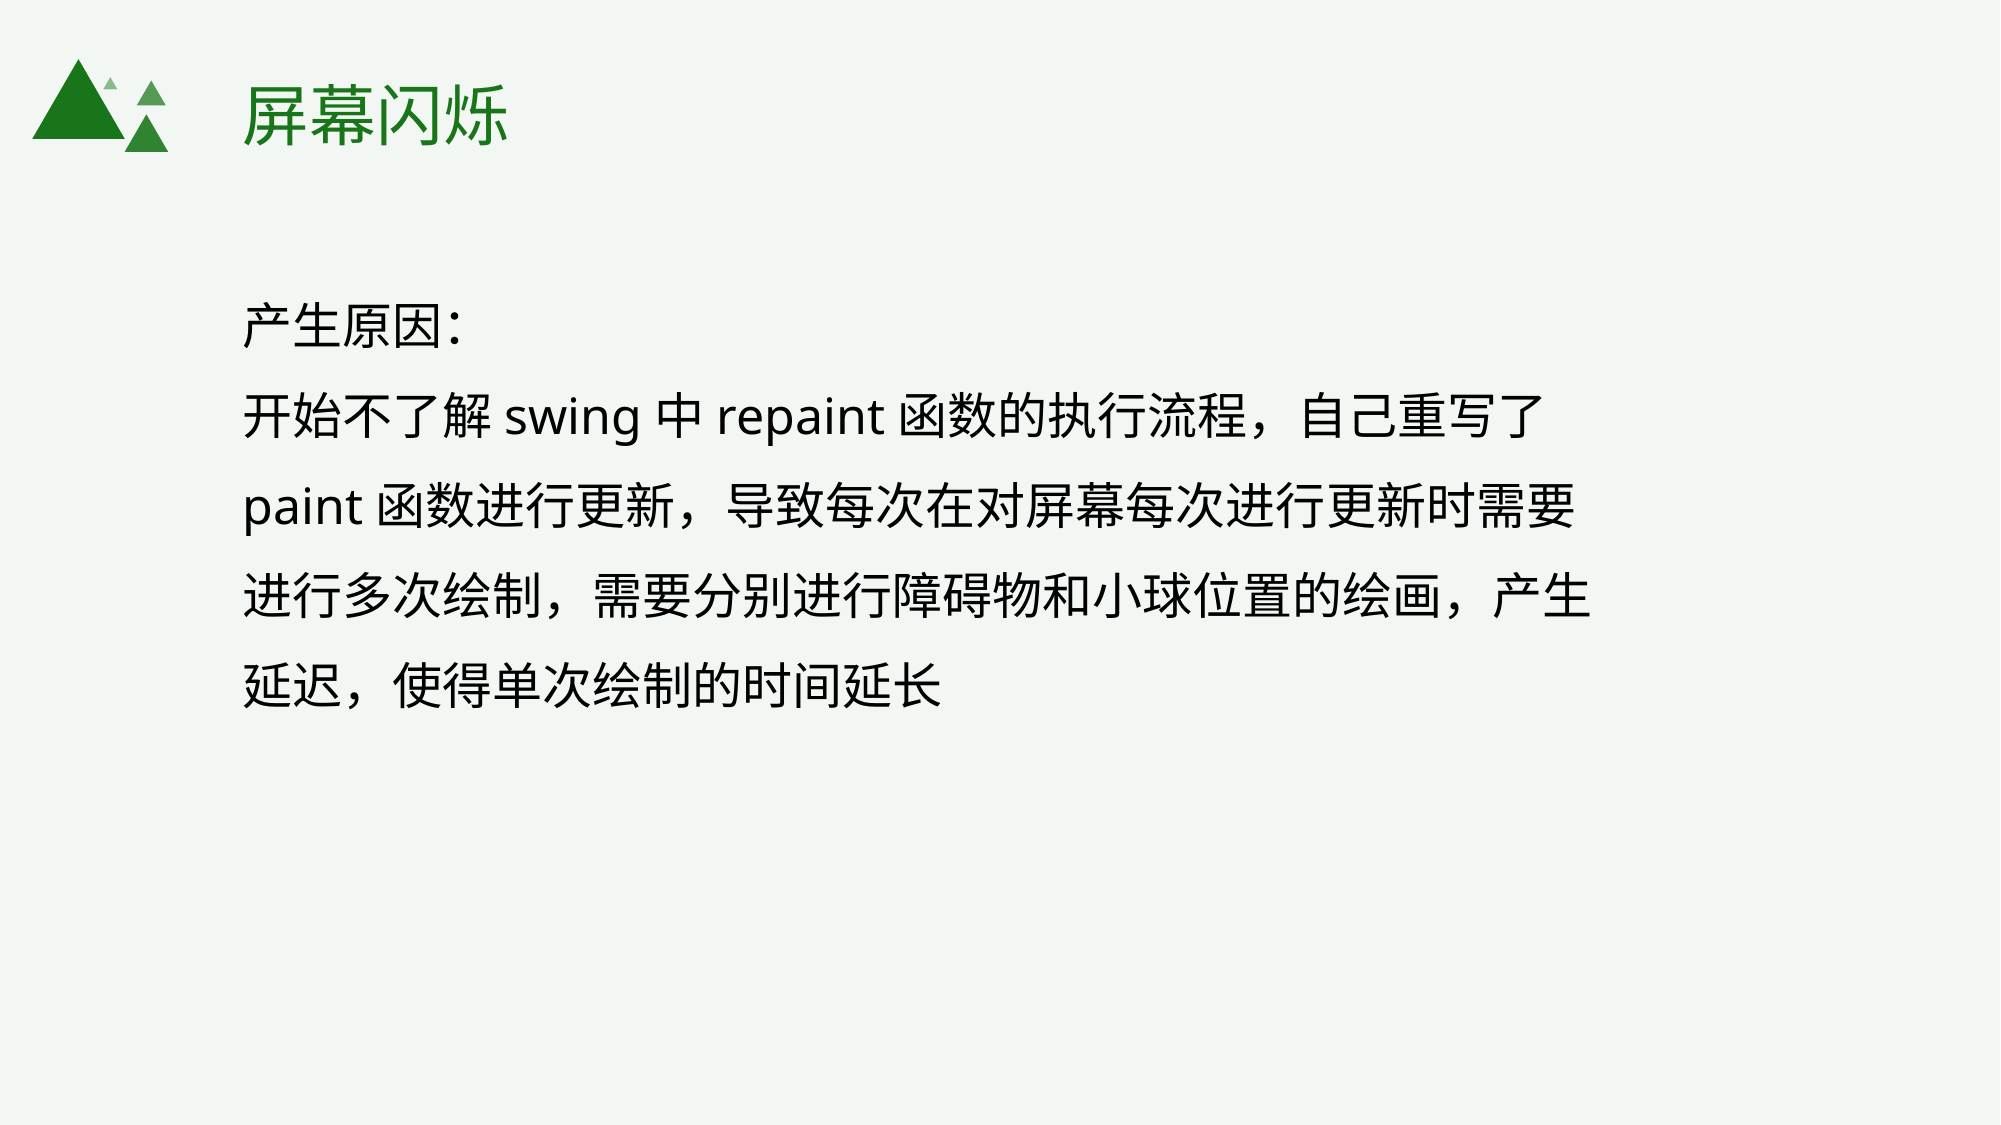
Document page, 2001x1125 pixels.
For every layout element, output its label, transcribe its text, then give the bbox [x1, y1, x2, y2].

text_box [124, 114, 169, 152]
text_box [32, 59, 125, 139]
text_box 屏幕闪烁 [228, 66, 781, 161]
text_box [103, 77, 118, 90]
text_box [136, 80, 166, 106]
text_box 产生原因： 开始不了解swing中repaint函数的执行流程，自己重写了paint函数进行更新，导致每次在对屏幕每次进行更新时需要进行多次绘制，需要分别进行障碍物和小球位置的绘画，产生延迟，使得单次绘制的时间延长 [228, 257, 1629, 722]
